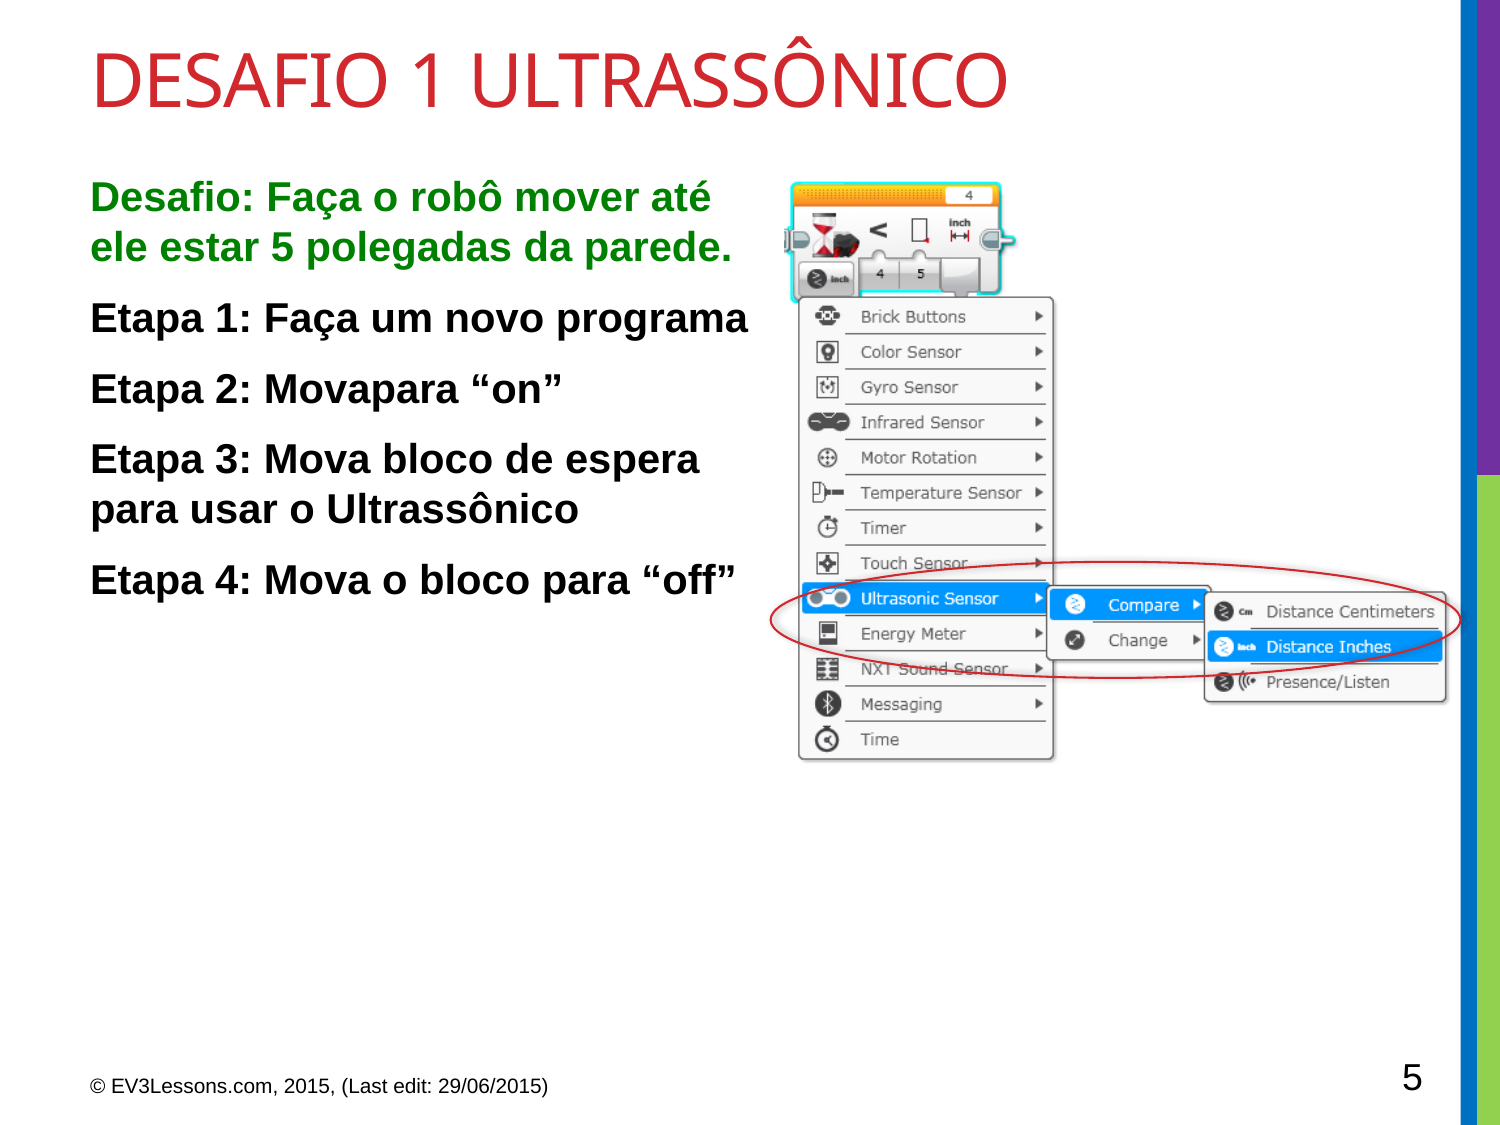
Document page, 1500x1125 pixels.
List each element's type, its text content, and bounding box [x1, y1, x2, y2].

list Desafio: Faça o robô mover até ele estar 5 polegadas da parede. Etapa 1: Faça um novo programa Etapa 2: Movapara “on” Etapa 3: Mova bloco de espera para usar o Ultrassônico Etapa 4: Mova o bloco para “off” [75, 162, 785, 1014]
footer © EV3Lessons.com, 2015, (Last edit: 29/06/2015) [75, 1065, 638, 1112]
slide_number 5 [1387, 1045, 1491, 1106]
picture [783, 177, 1454, 766]
text_box [769, 603, 782, 636]
title Desafio 1 ultrassônico [75, 25, 1428, 135]
